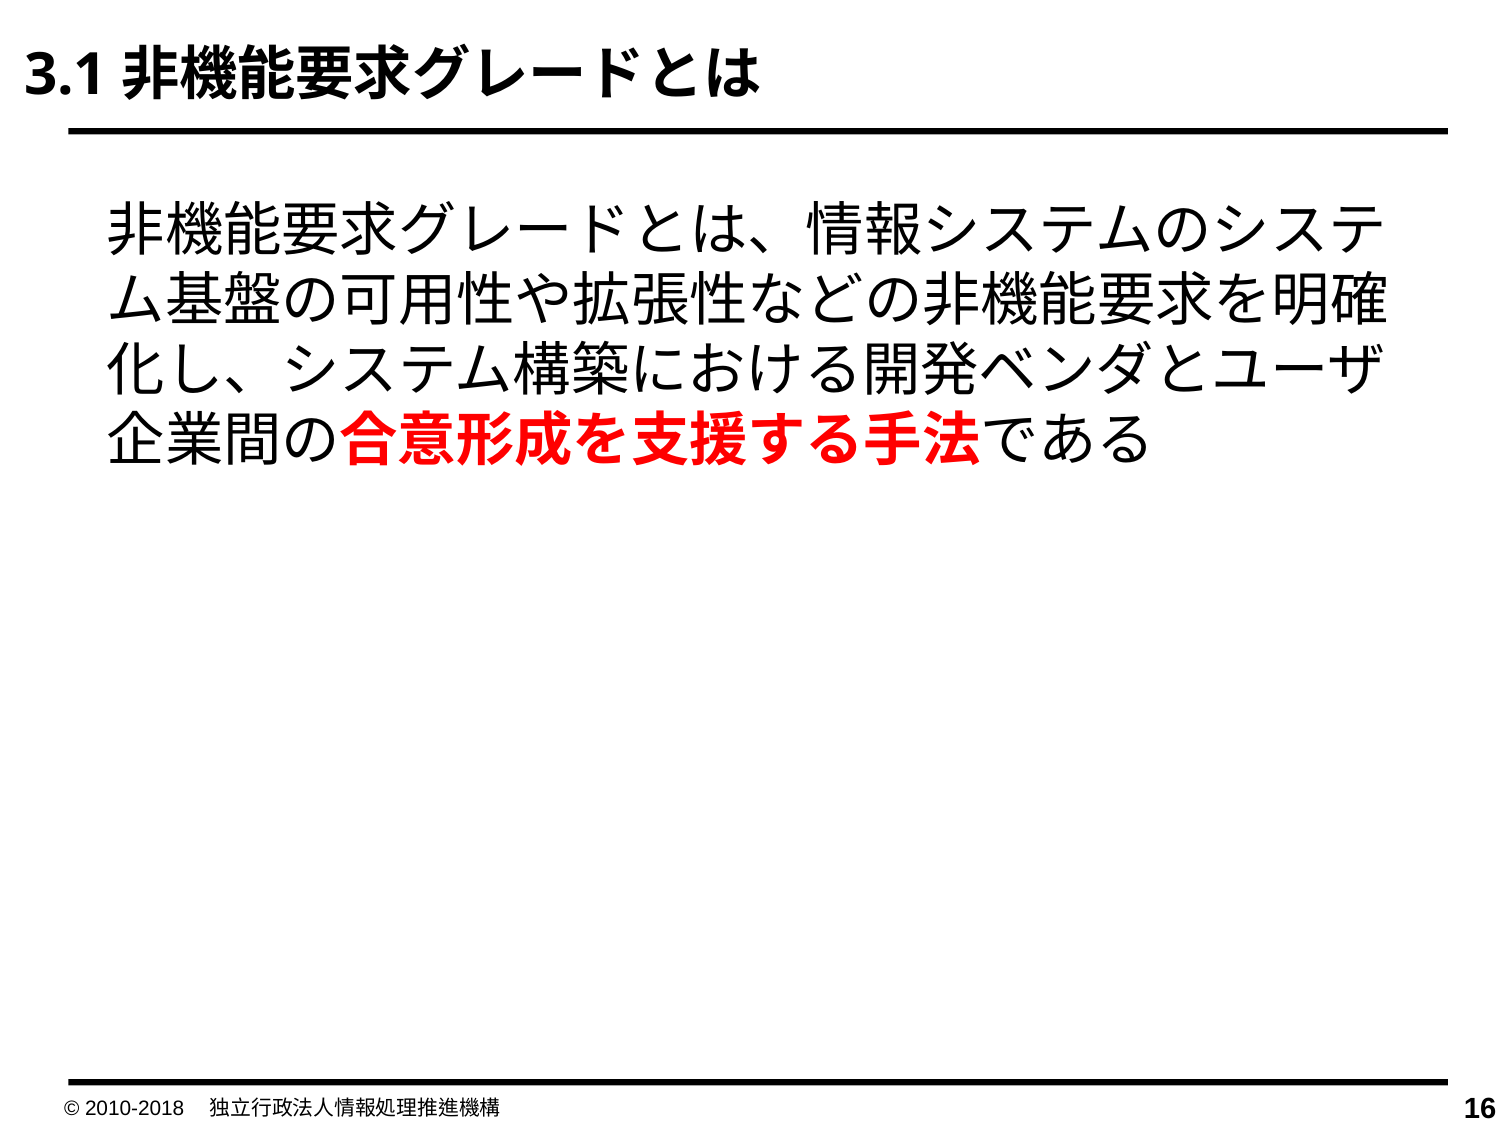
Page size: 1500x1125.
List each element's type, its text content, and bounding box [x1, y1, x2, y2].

text_box 非機能要求グレードとは、情報システムのシステム基盤の可用性や拡張性などの非機能要求を明確化し、システム構築における開発ベンダとユーザ企業間の合意形成を支援する手法である [92, 184, 1411, 760]
text_box © 2010-2018 独立行政法人情報処理推進機構 [49, 1086, 516, 1125]
text_box 3.1非機能要求グレードとは [9, 28, 1375, 114]
